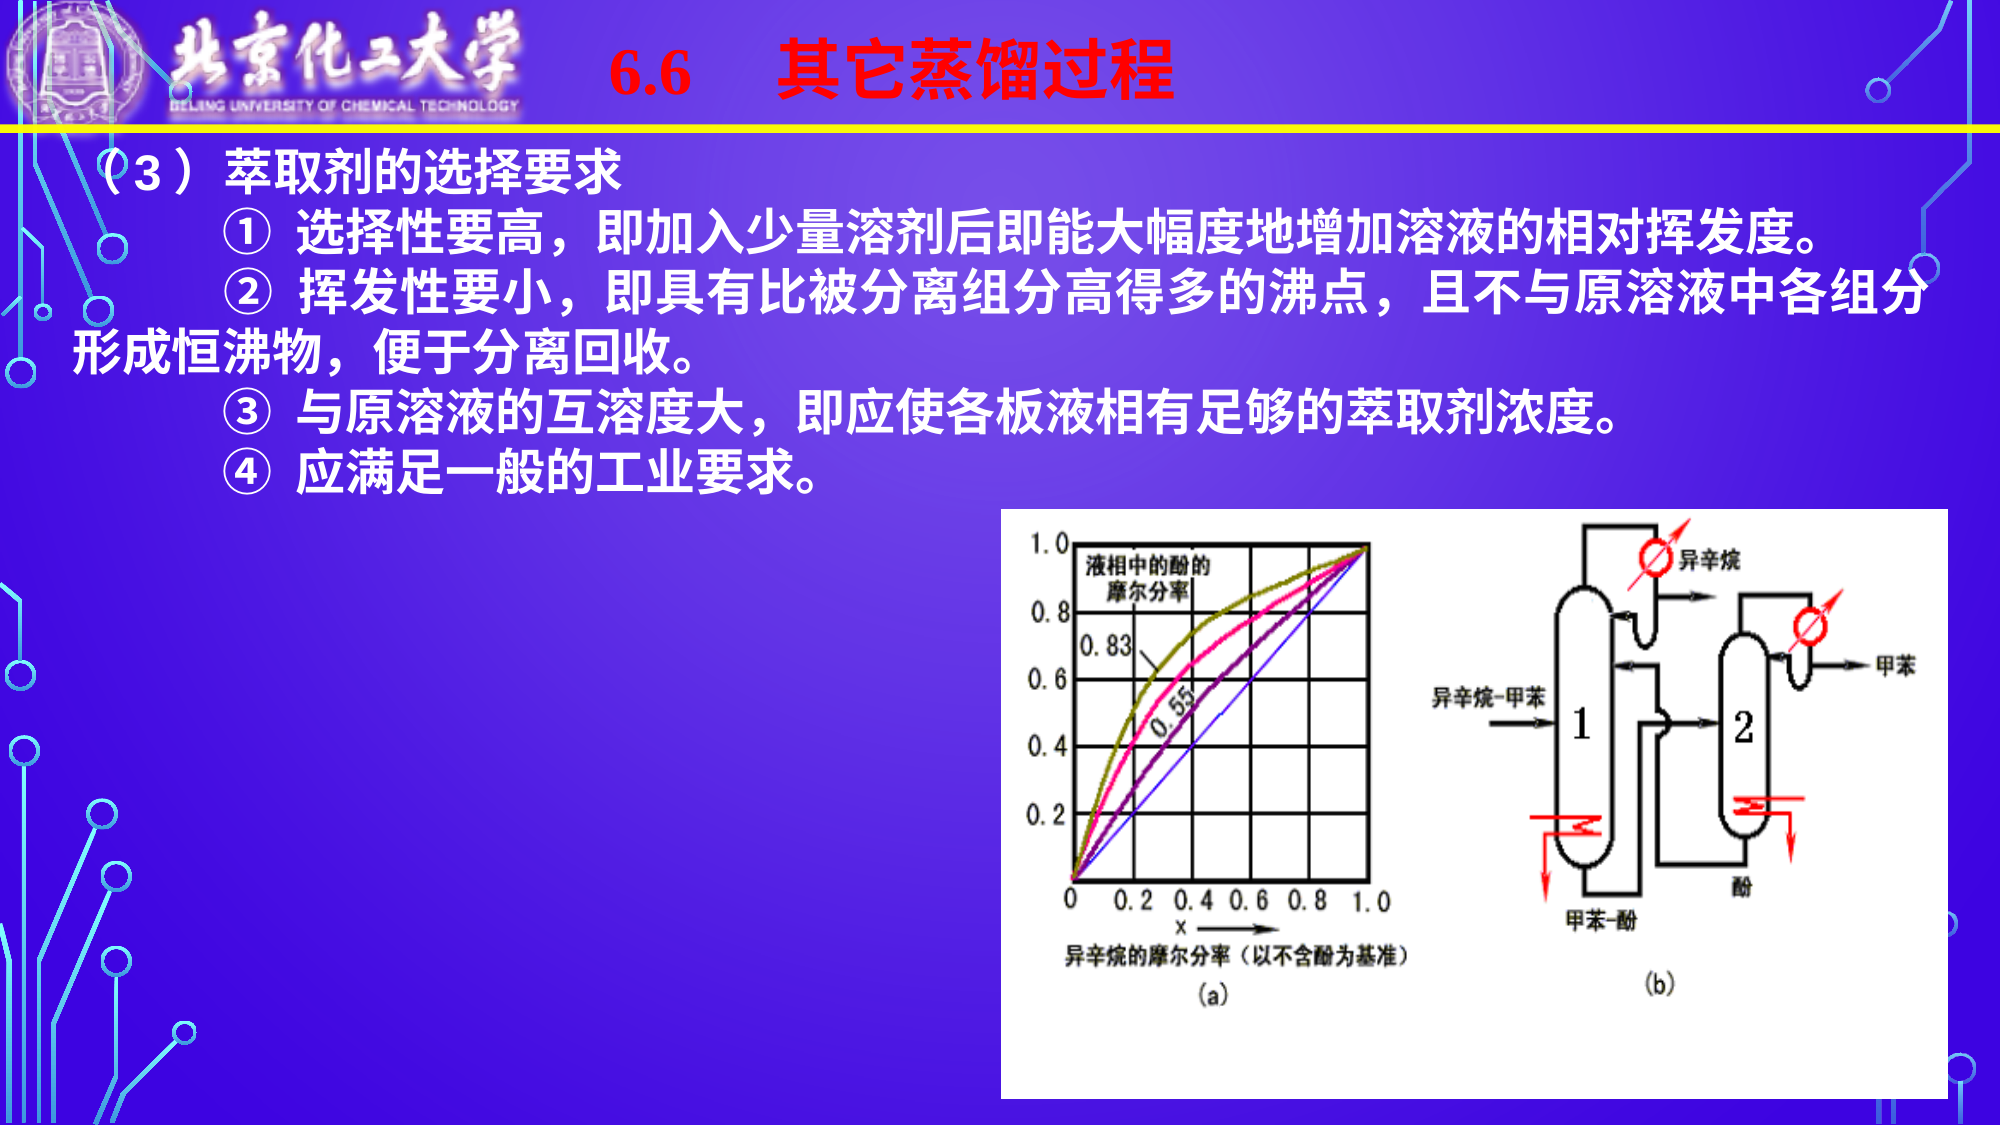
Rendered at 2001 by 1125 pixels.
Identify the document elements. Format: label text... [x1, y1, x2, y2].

text_box （3）萃取剂的选择要求 ① 选择性要高，即加入少量溶剂后即能大幅度地增加溶液的相对挥发度。 ② 挥发性要小，即具有比被分离组分高得多的沸点，且不与原溶液中各组分形成恒沸物，便于分离回收。 ③ 与原溶液的互溶度大，即应使各板液相有足够的萃取剂浓度。 ④ 应满足一般的工业要求。 [57, 132, 1946, 508]
picture [5, 0, 531, 124]
text_box 6.6 其它蒸馏过程 [593, 20, 1411, 116]
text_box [1001, 509, 1948, 1100]
